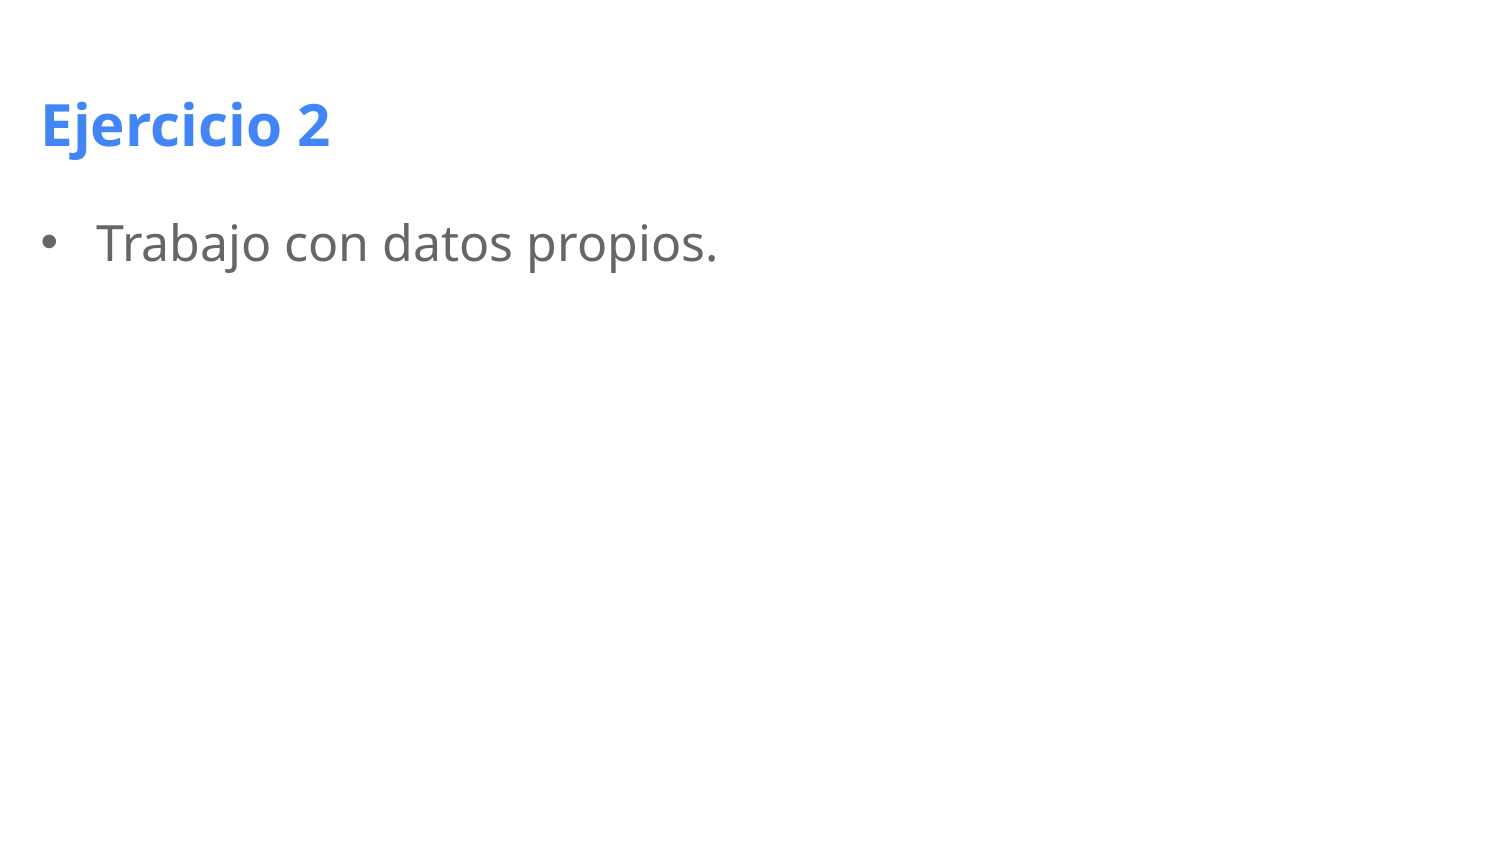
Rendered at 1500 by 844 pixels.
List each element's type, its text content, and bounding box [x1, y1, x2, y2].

title Ejercicio 2 [25, 73, 1467, 168]
list Trabajo con datos propios. [25, 187, 1467, 748]
